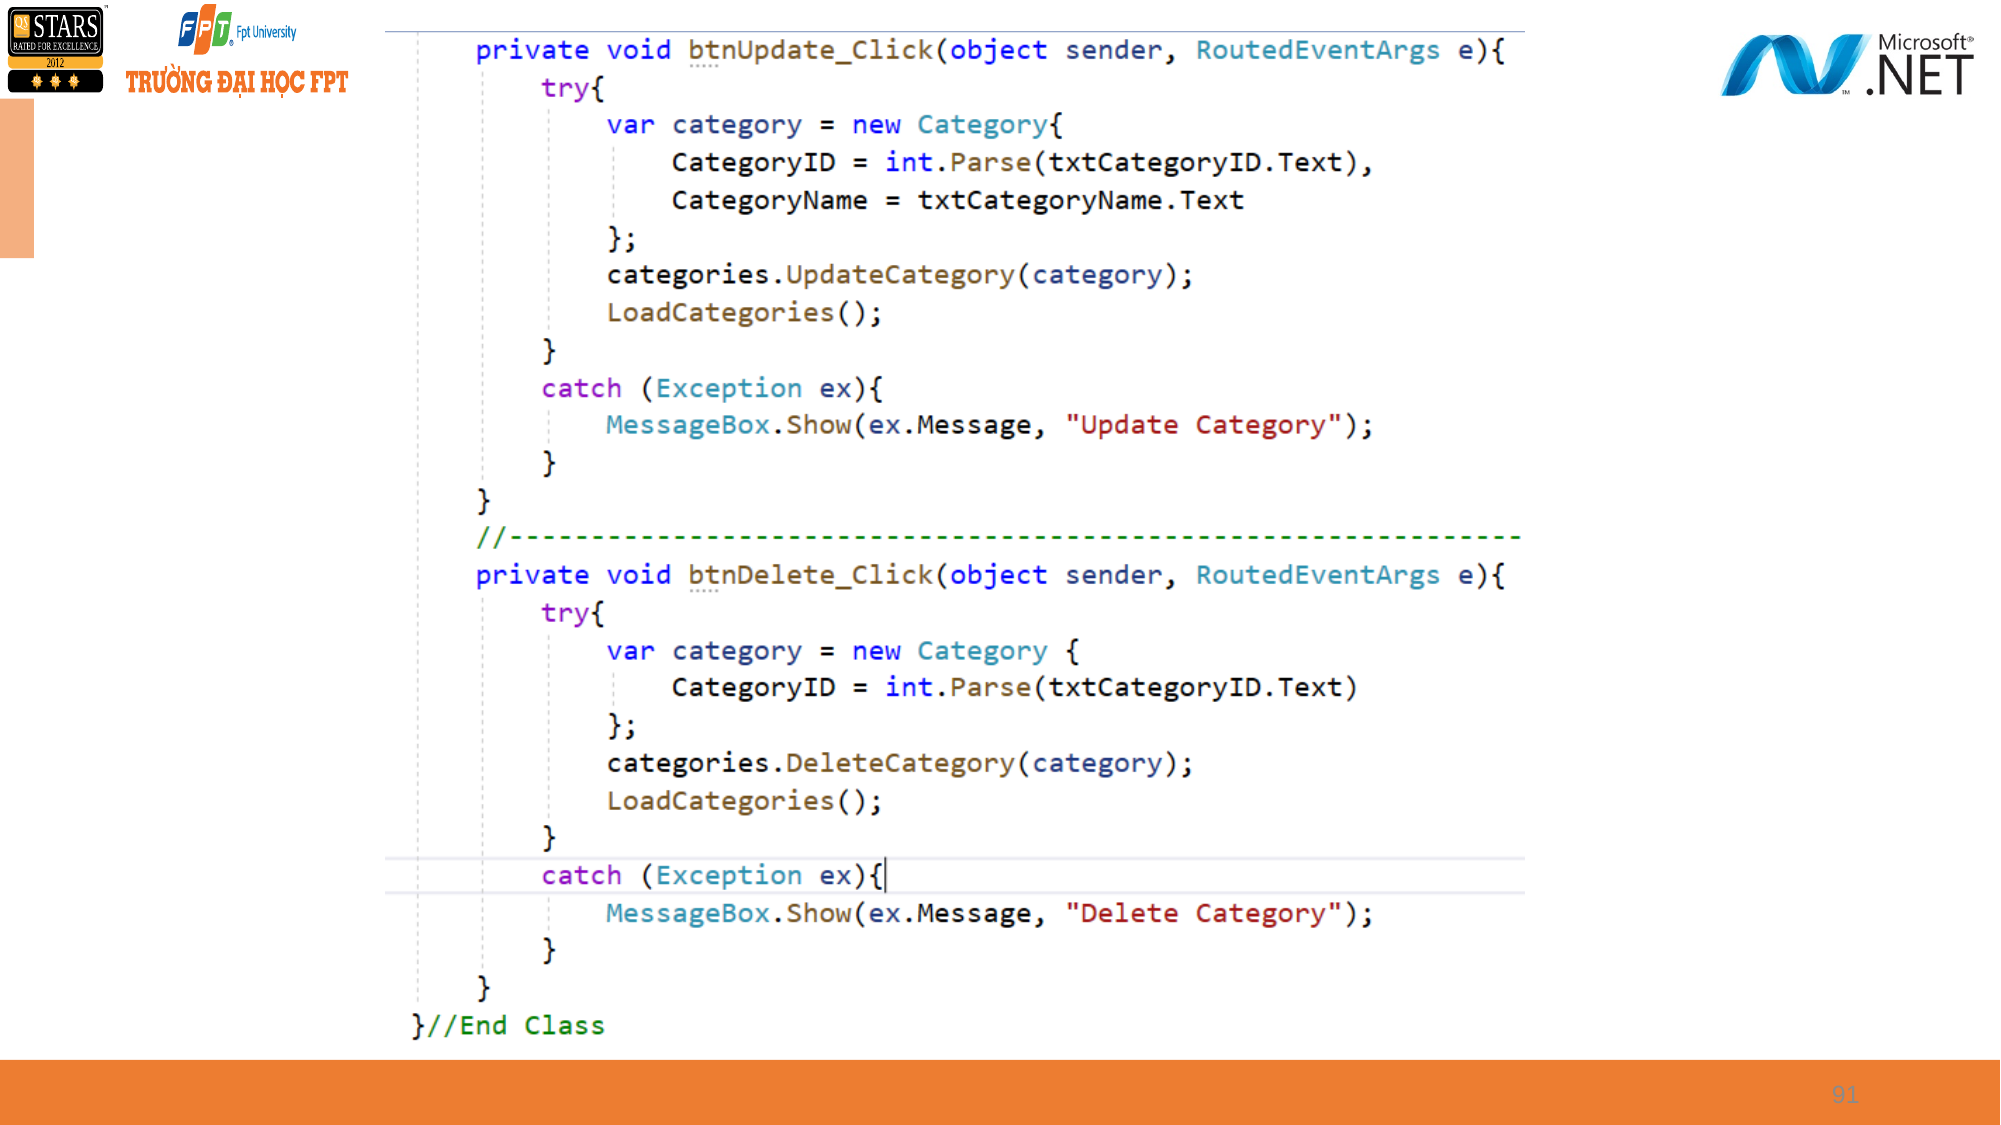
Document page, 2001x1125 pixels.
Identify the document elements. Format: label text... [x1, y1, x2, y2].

picture [385, 31, 1525, 1050]
slide_number 91 [1424, 1063, 1875, 1123]
picture [1685, 0, 2001, 129]
